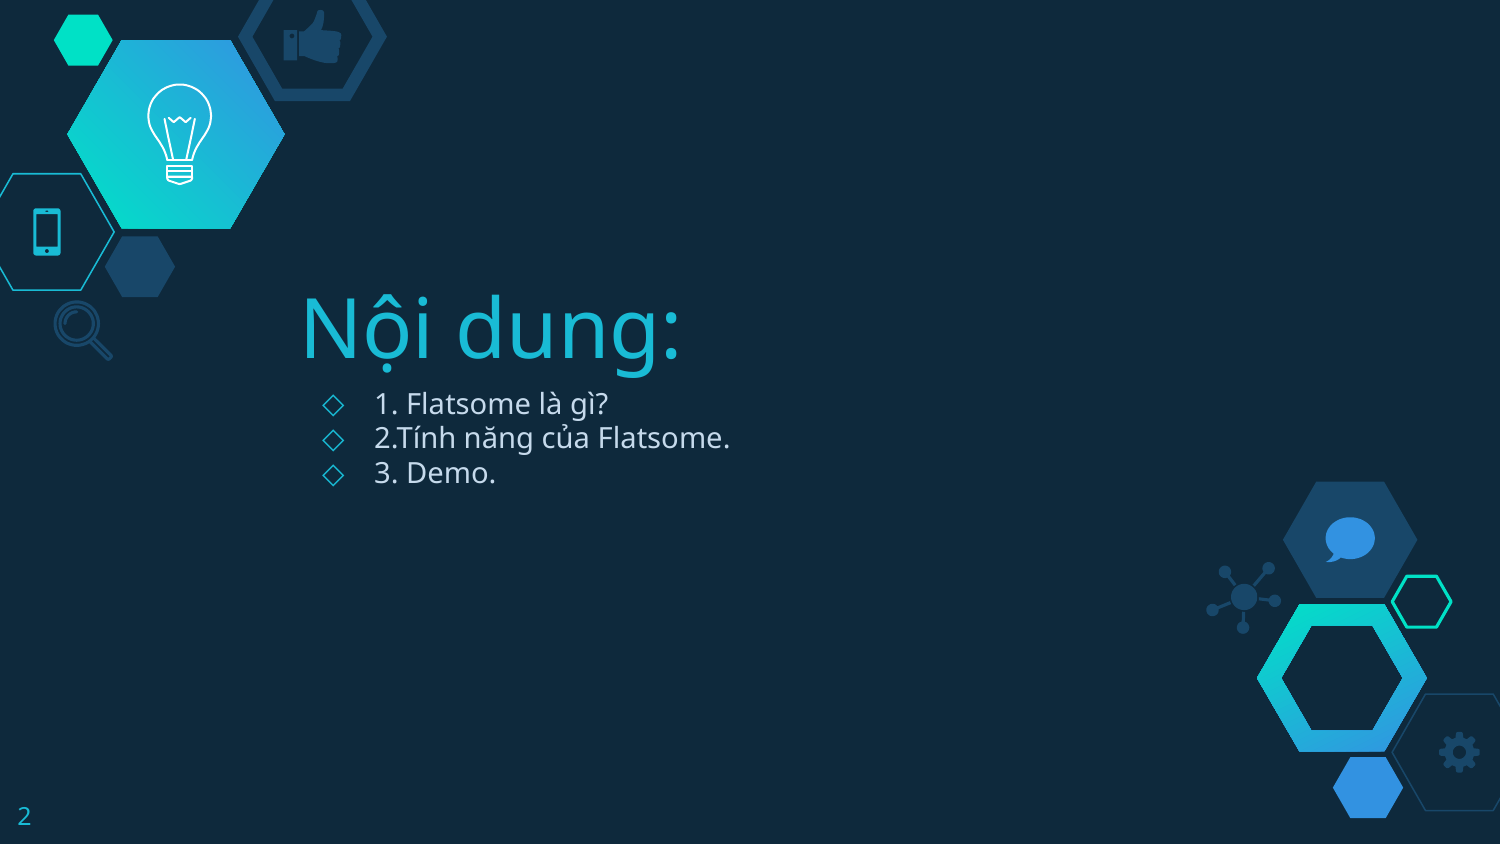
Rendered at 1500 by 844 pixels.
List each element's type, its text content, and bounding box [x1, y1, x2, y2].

slide_number 2 [2, 785, 93, 844]
title Nội dung: [284, 284, 1096, 369]
list 1. Flatsome là gì? 2.Tính năng của Flatsome. 3. Demo. [284, 369, 1096, 643]
